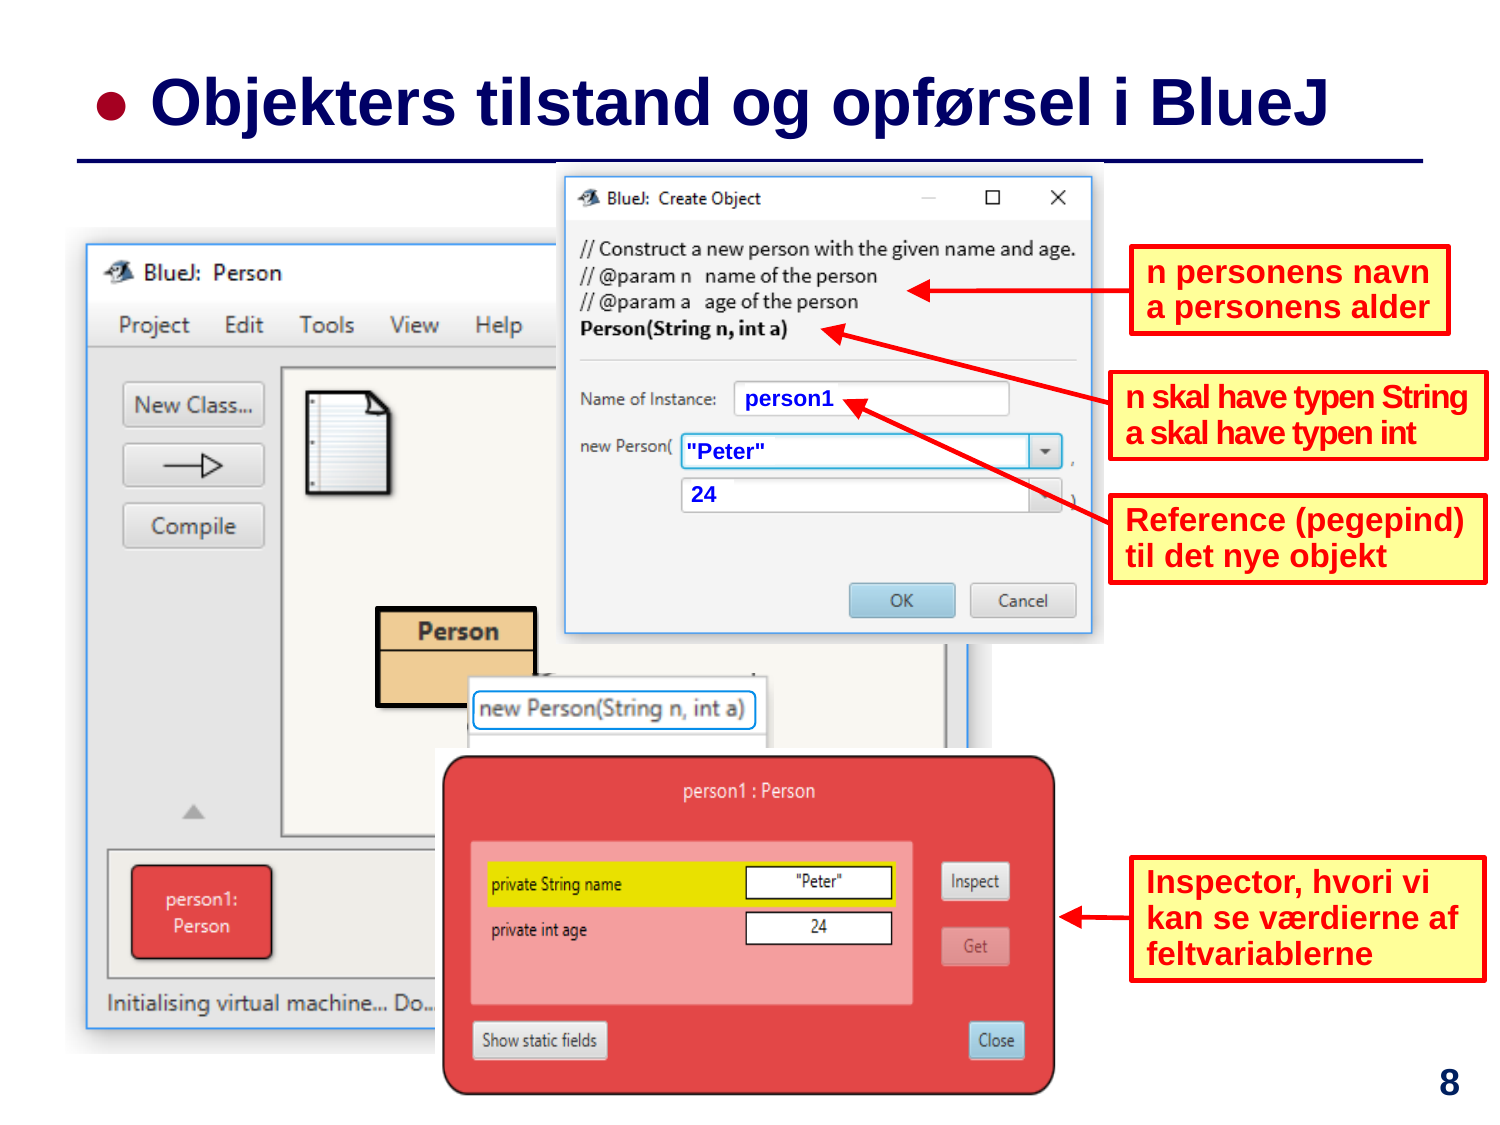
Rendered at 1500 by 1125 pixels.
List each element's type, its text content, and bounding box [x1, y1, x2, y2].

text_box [65, 227, 992, 1054]
text_box n personens navn a personens alder [1131, 246, 1449, 334]
text_box n skal have typen String a skal have typen int [1110, 372, 1487, 460]
picture [124, 857, 282, 969]
text_box Inspector, hvori vi kan se værdierne af feltvariablerne [1131, 857, 1485, 981]
text_box [1063, 906, 1131, 928]
picture [434, 673, 1059, 1103]
text_box Reference (pegepind) til det nye objekt [1110, 495, 1486, 583]
title ● Objekters tilstand og opførsel i BlueJ [76, 42, 1495, 155]
slide_number 8 [1399, 1049, 1500, 1125]
picture [555, 161, 1104, 645]
